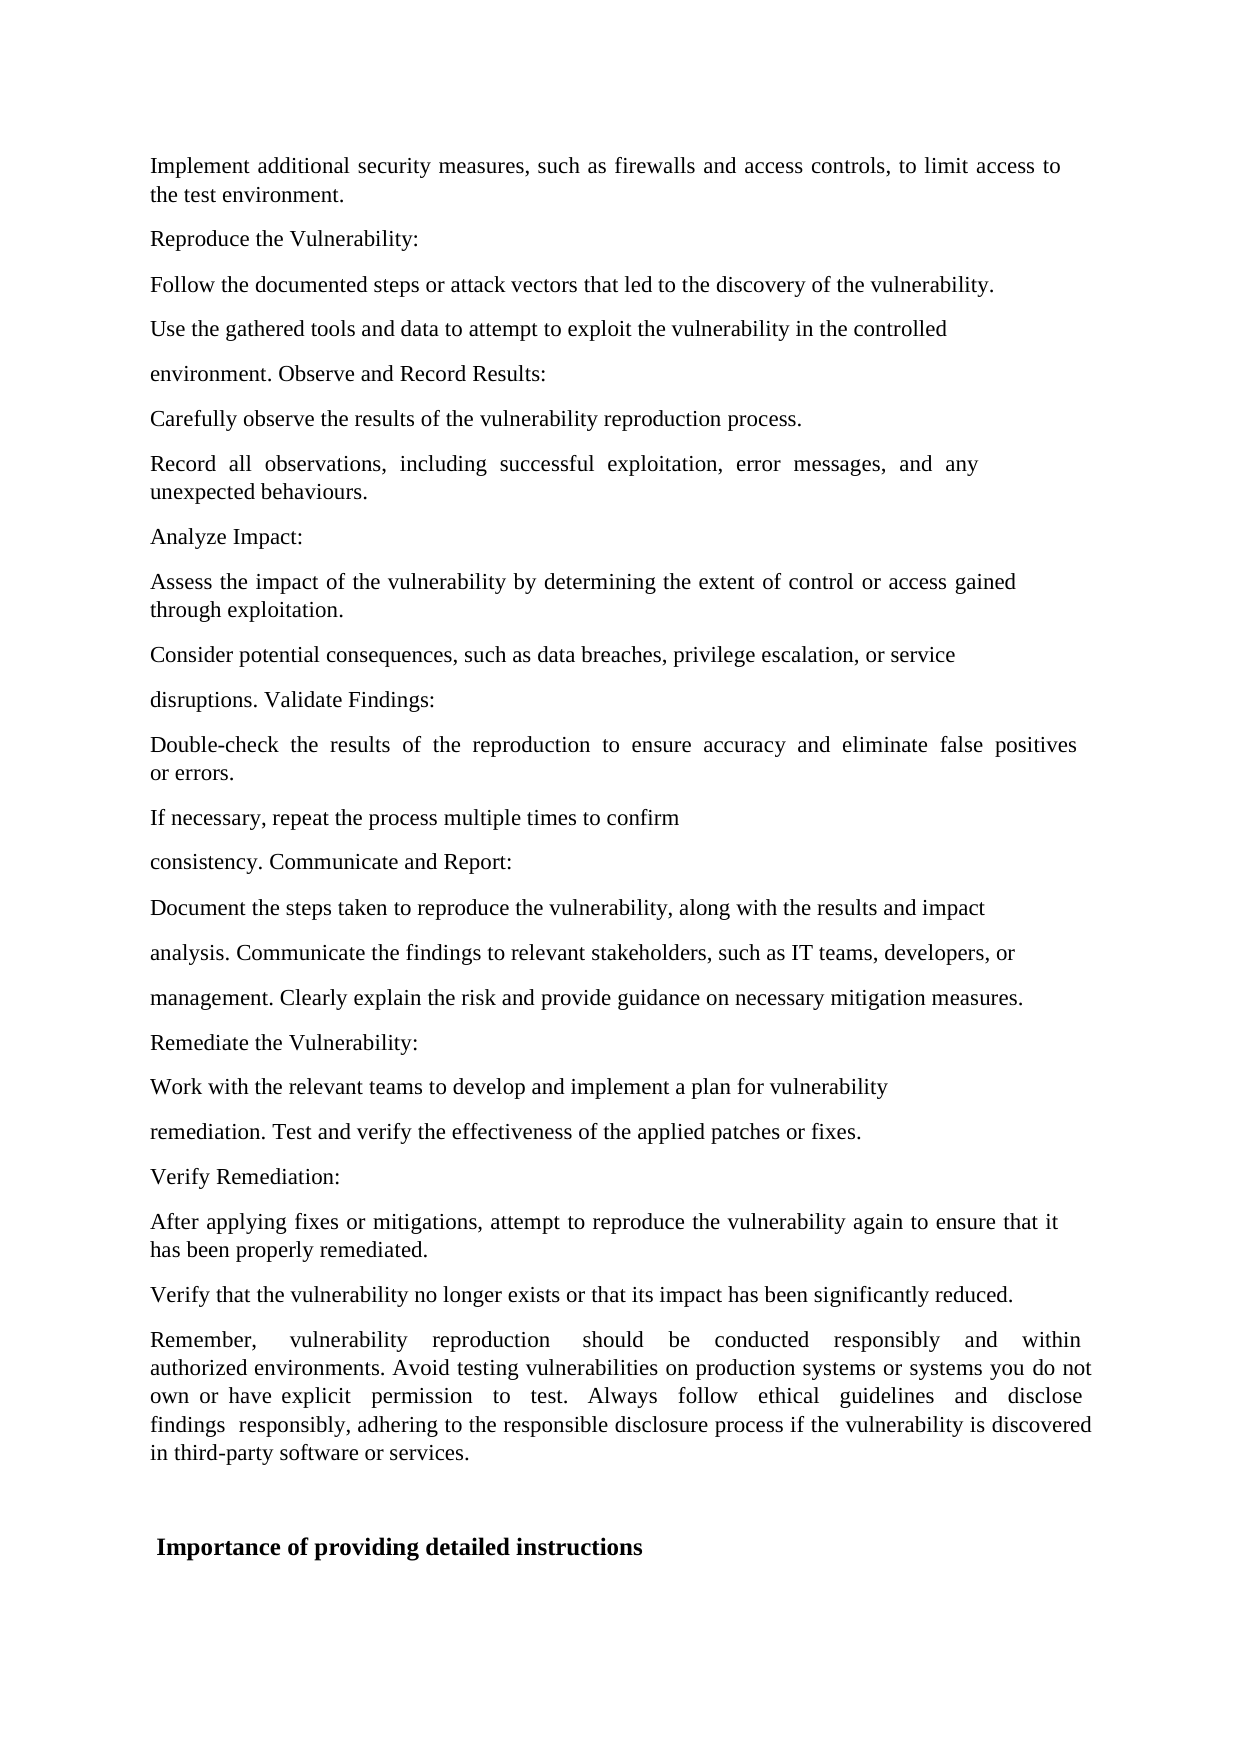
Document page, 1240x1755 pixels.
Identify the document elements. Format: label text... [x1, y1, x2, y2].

text_box Implement additional security measures, such as firewalls and access controls, to limit access to the test environment. Reproduce the Vulnerability: Follow the documented steps or attack vectors that led to the discovery of the vulnerability. Use the gathered tools and data to attempt to exploit the vulnerability in the controlled environment. Observe and Record Results: Carefully observe the results of the vulnerability reproduction process. Record all observations, including successful exploitation, error messages, and any unexpected behaviours. Analyze Impact: Assess the impact of the vulnerability by determining the extent of control or access gained through exploitation. Consider potential consequences, such as data breaches, privilege escalation, or service disruptions. Validate Findings: Double-check the results of the reproduction to ensure accuracy and eliminate false positives or errors. If necessary, repeat the process multiple times to confirm consistency. Communicate and Report: Document the steps taken to reproduce the vulnerability, along with the results and impact analysis. Communicate the findings to relevant stakeholders, such as IT teams, developers, or management. Clearly explain the risk and provide guidance on necessary mitigation measures. Remediate the Vulnerability: Work with the relevant teams to develop and implement a plan for vulnerability remediation. Test and verify the effectiveness of the applied patches or fixes. Verify Remediation: After applying fixes or mitigations, attempt to reproduce the vulnerability again to ensure that it has been properly remediated. Verify that the vulnerability no longer exists or that its impact has been significantly reduced. Remember, vulnerability reproduction should be conducted responsibly and within authorized environments. Avoid testing vulnerabilities on production systems or systems you do not own or have explicit permission to test. Always follow ethical guidelines and disclose findings responsibly, adhering to the responsible disclosure process if the vulnerability is discovered in third-party software or services. Importance of providing detailed instructions [147, 150, 1093, 1561]
